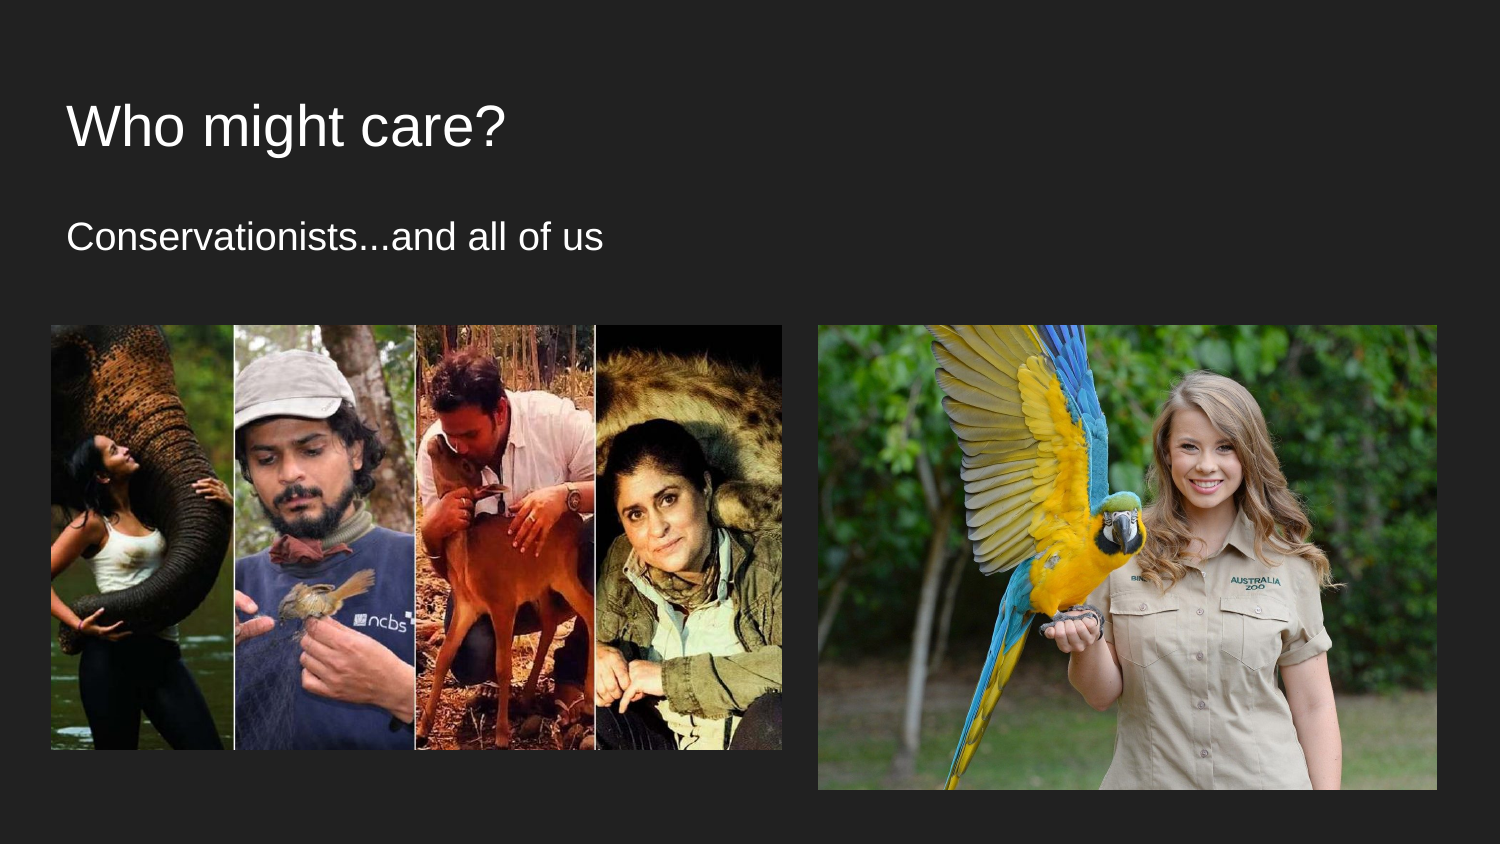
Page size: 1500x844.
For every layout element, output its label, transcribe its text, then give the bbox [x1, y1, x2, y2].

list Conservationists...and all of us [51, 189, 1449, 283]
picture [818, 325, 1437, 790]
title Who might care? [51, 72, 1449, 167]
picture [50, 325, 782, 750]
